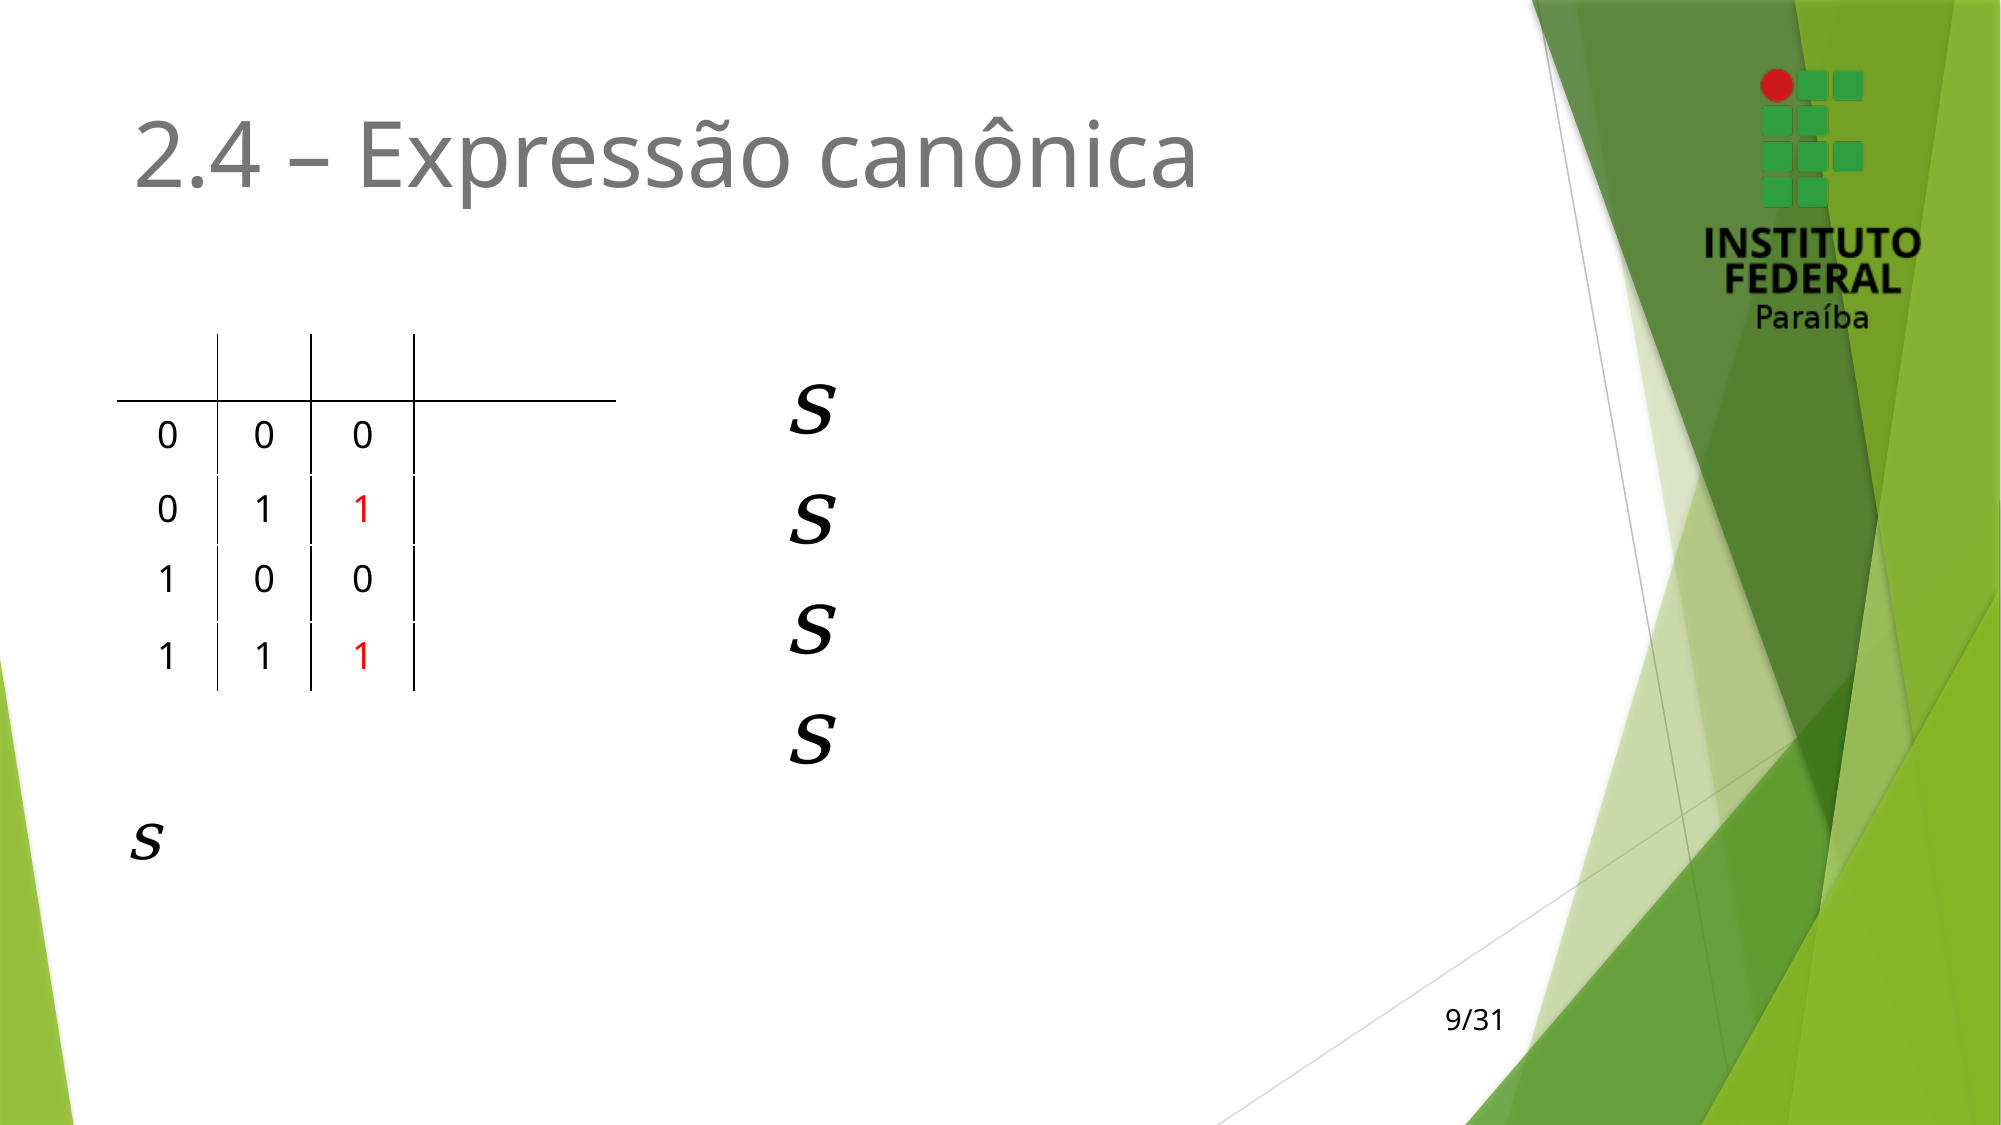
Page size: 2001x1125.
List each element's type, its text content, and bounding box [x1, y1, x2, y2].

picture [1656, 65, 1970, 336]
slide_number 9/31 [1409, 991, 1522, 1051]
title 2.4 – Expressão canônica [118, 88, 1529, 242]
